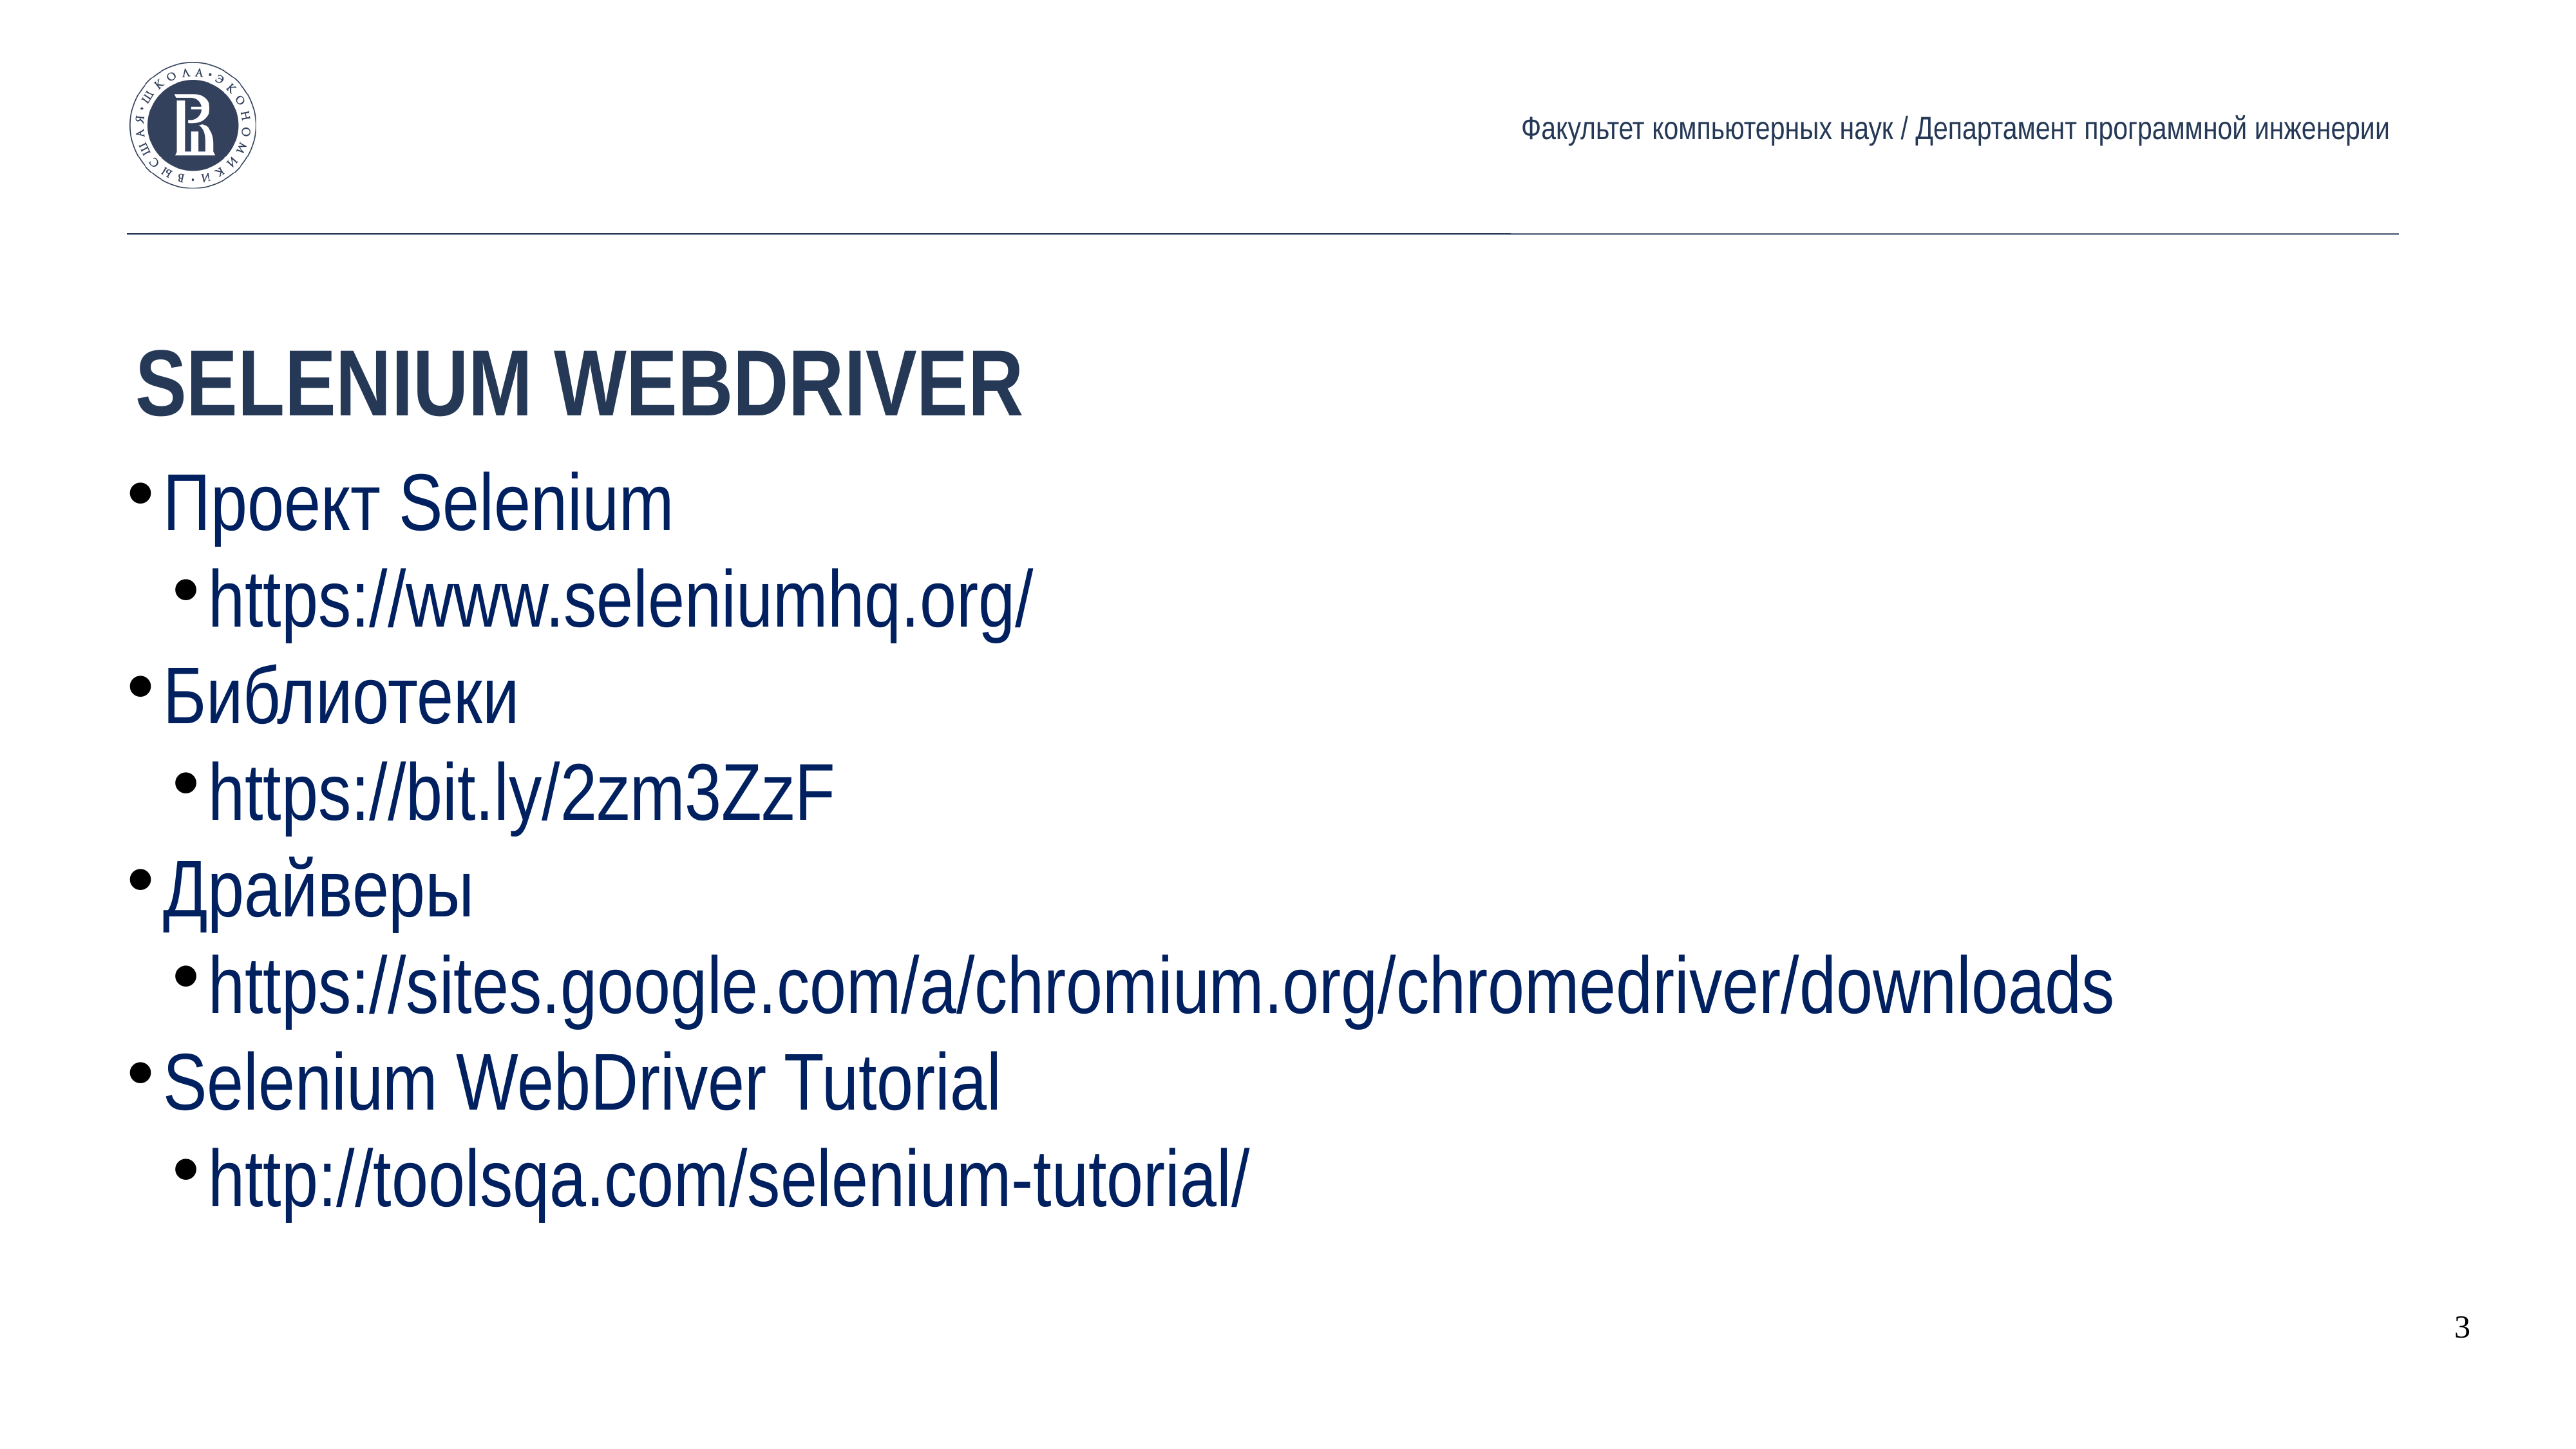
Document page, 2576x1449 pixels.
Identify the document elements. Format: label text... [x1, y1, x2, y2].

text_box Проект Selenium https://www.seleniumhq.org/ Библиотеки https://bit.ly/2zm3ZzF Драйверы https://sites.google.com/a/chromium.org/chromedriver/downloads Selenium WebDriver Tutorial http://toolsqa.com/selenium-tutorial/ [118, 413, 2391, 1300]
text_box Факультет компьютерных наук / Департамент программной инженерии [1198, 99, 2398, 154]
text_box <номер> [2445, 1301, 2576, 1346]
picture [129, 61, 256, 189]
text_box Selenium WebDriver [128, 314, 2391, 413]
